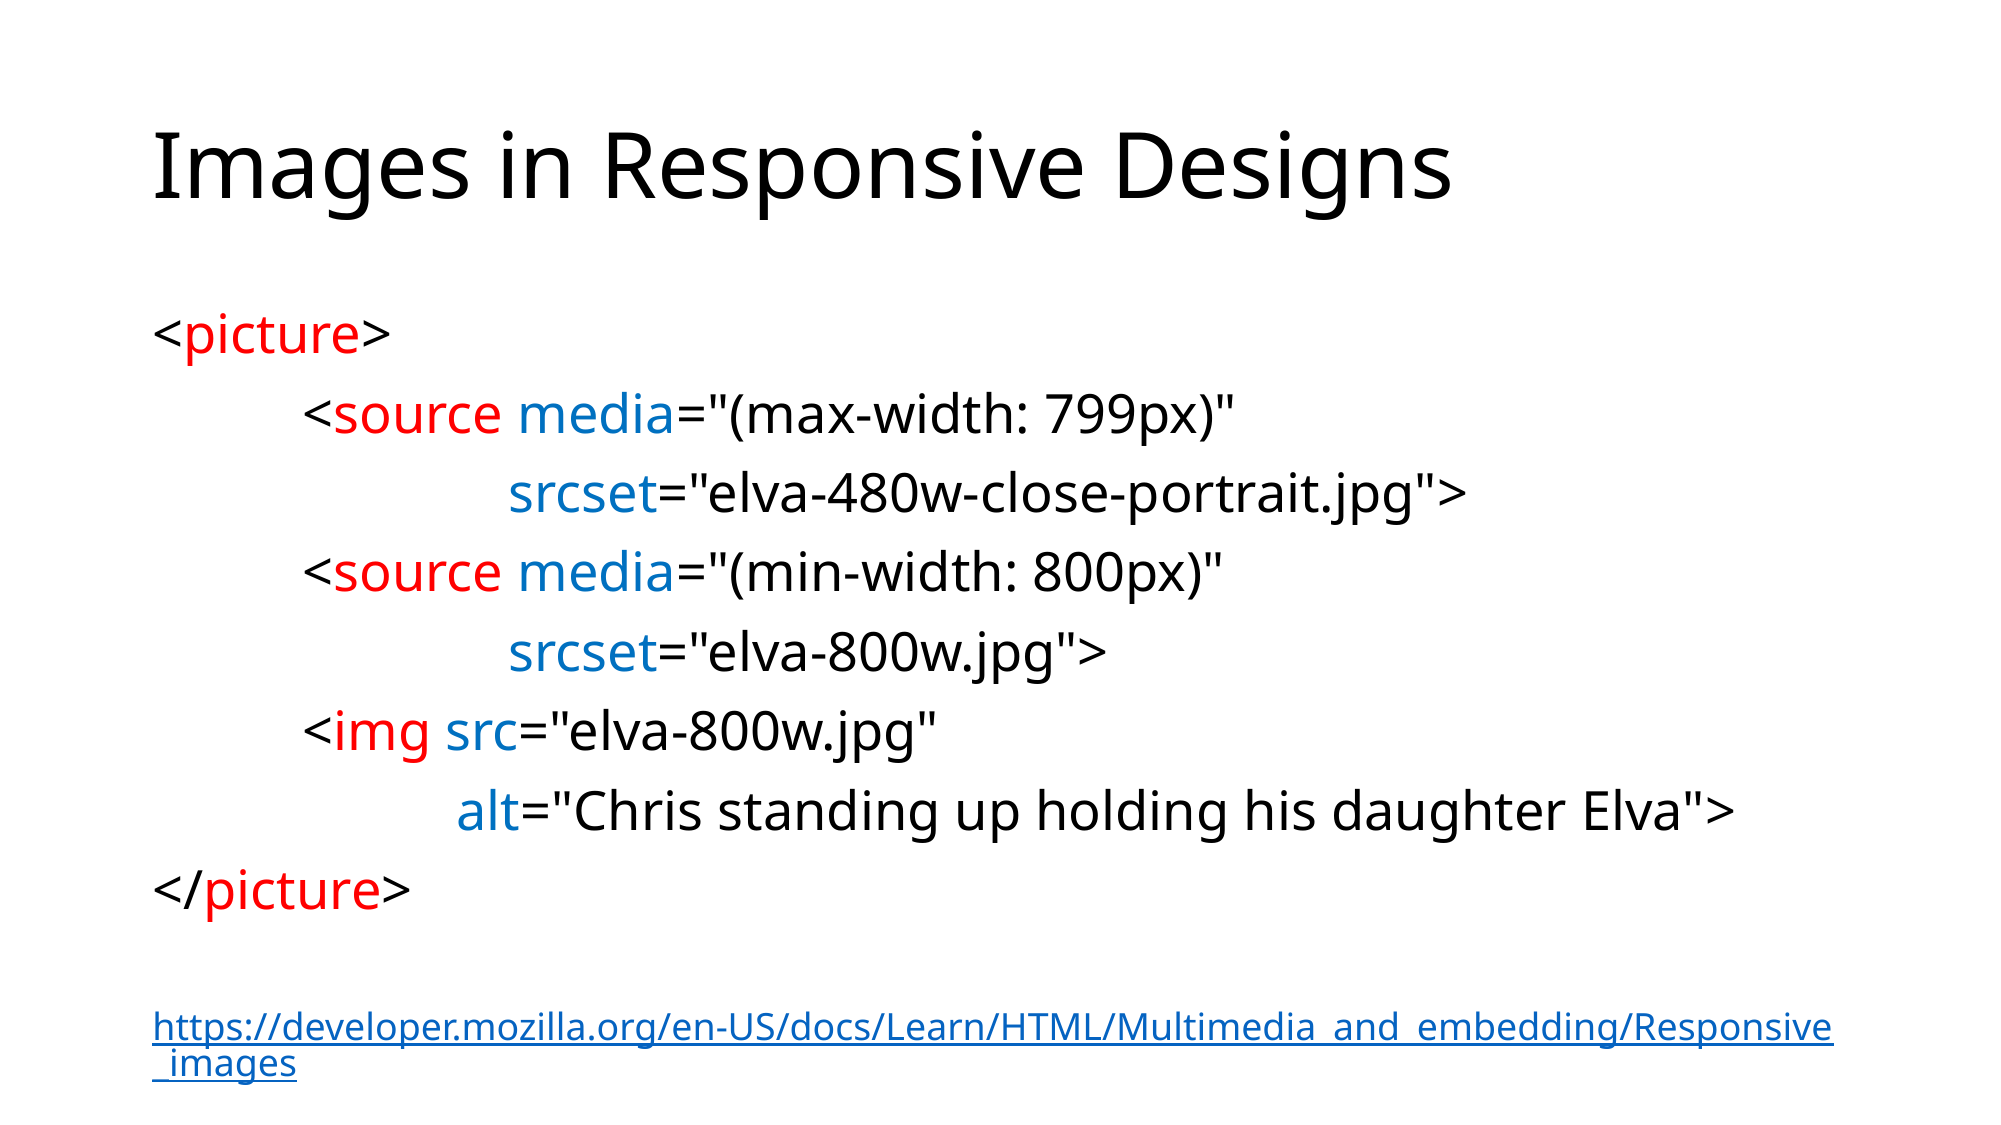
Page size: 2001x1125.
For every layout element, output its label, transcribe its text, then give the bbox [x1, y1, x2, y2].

list <picture> <source media="(max-width: 799px)" srcset="elva-480w-close-portrait.jpg"> <source media="(min-width: 800px)" srcset="elva-800w.jpg"> <img src="elva-800w.jpg" alt="Chris standing up holding his daughter Elva"> </picture> https://developer.mozilla.org/en-US/docs/Learn/HTML/Multimedia_and_embedding/Responsive_images [137, 299, 1863, 1109]
title Images in Responsive Designs [137, 59, 1863, 278]
